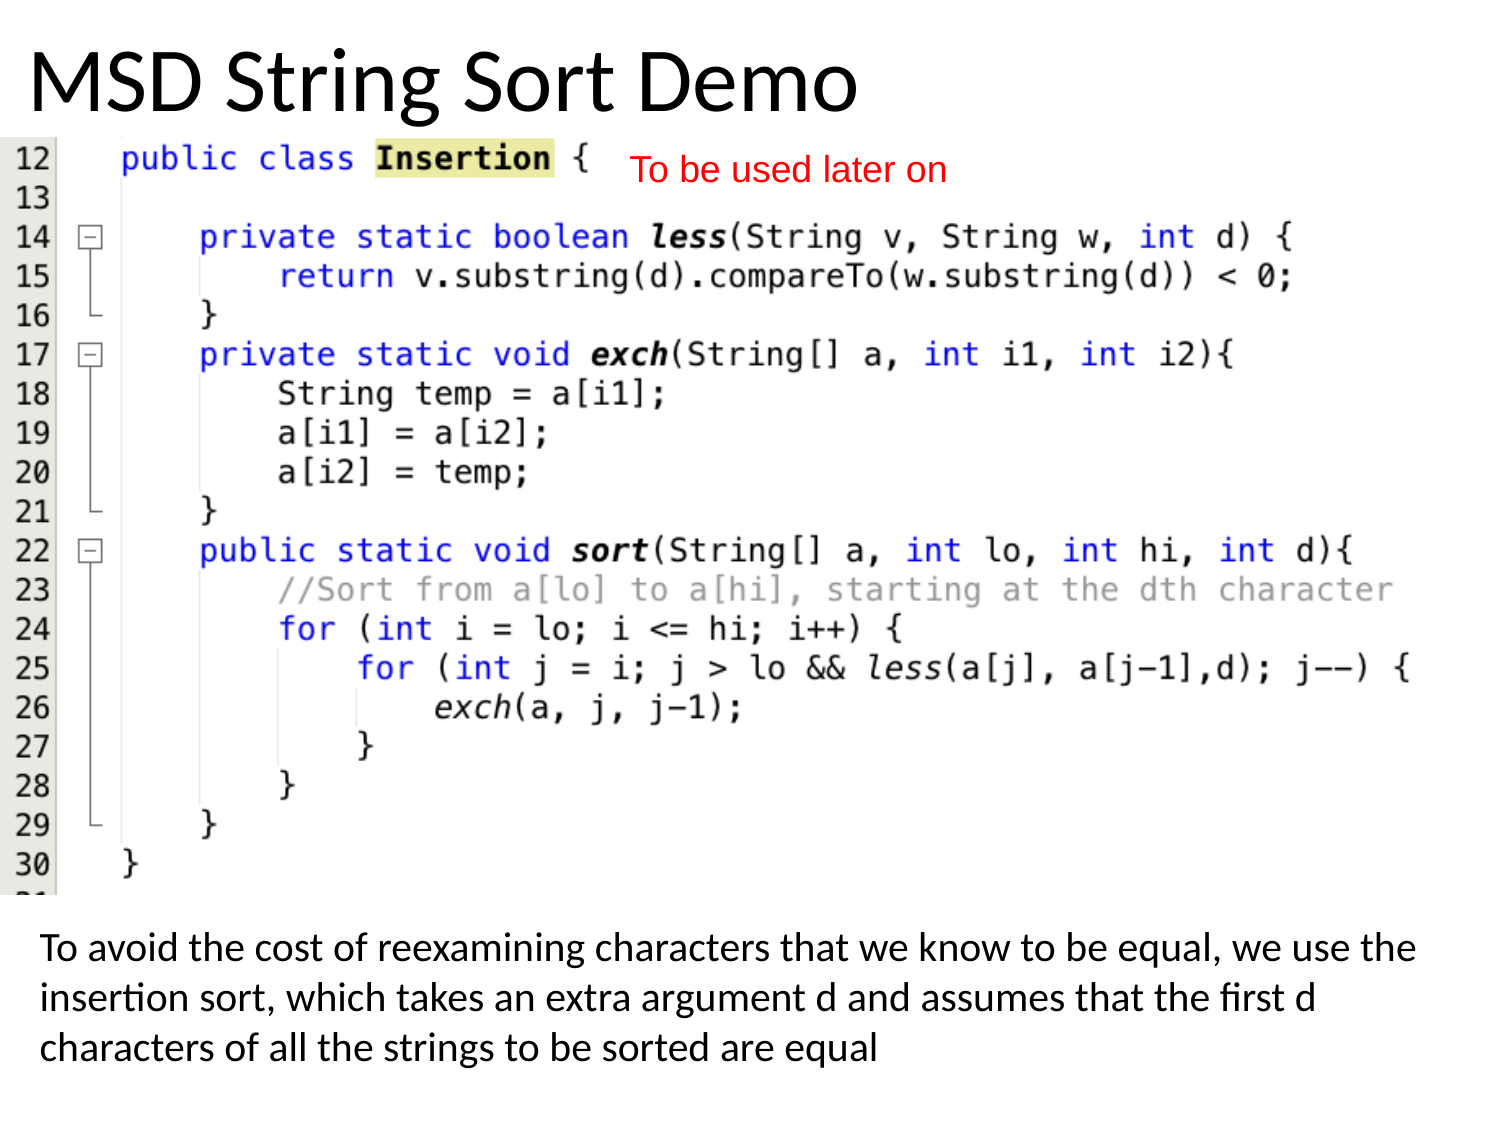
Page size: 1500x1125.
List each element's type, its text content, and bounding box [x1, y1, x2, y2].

title MSD String Sort Demo [12, 12, 1475, 135]
text_box To avoid the cost of reexamining characters that we know to be equal, we use the insertion sort, which takes an extra argument d and assumes that the first d characters of all the strings to be sorted are equal [24, 912, 1463, 1078]
picture [0, 137, 1500, 895]
